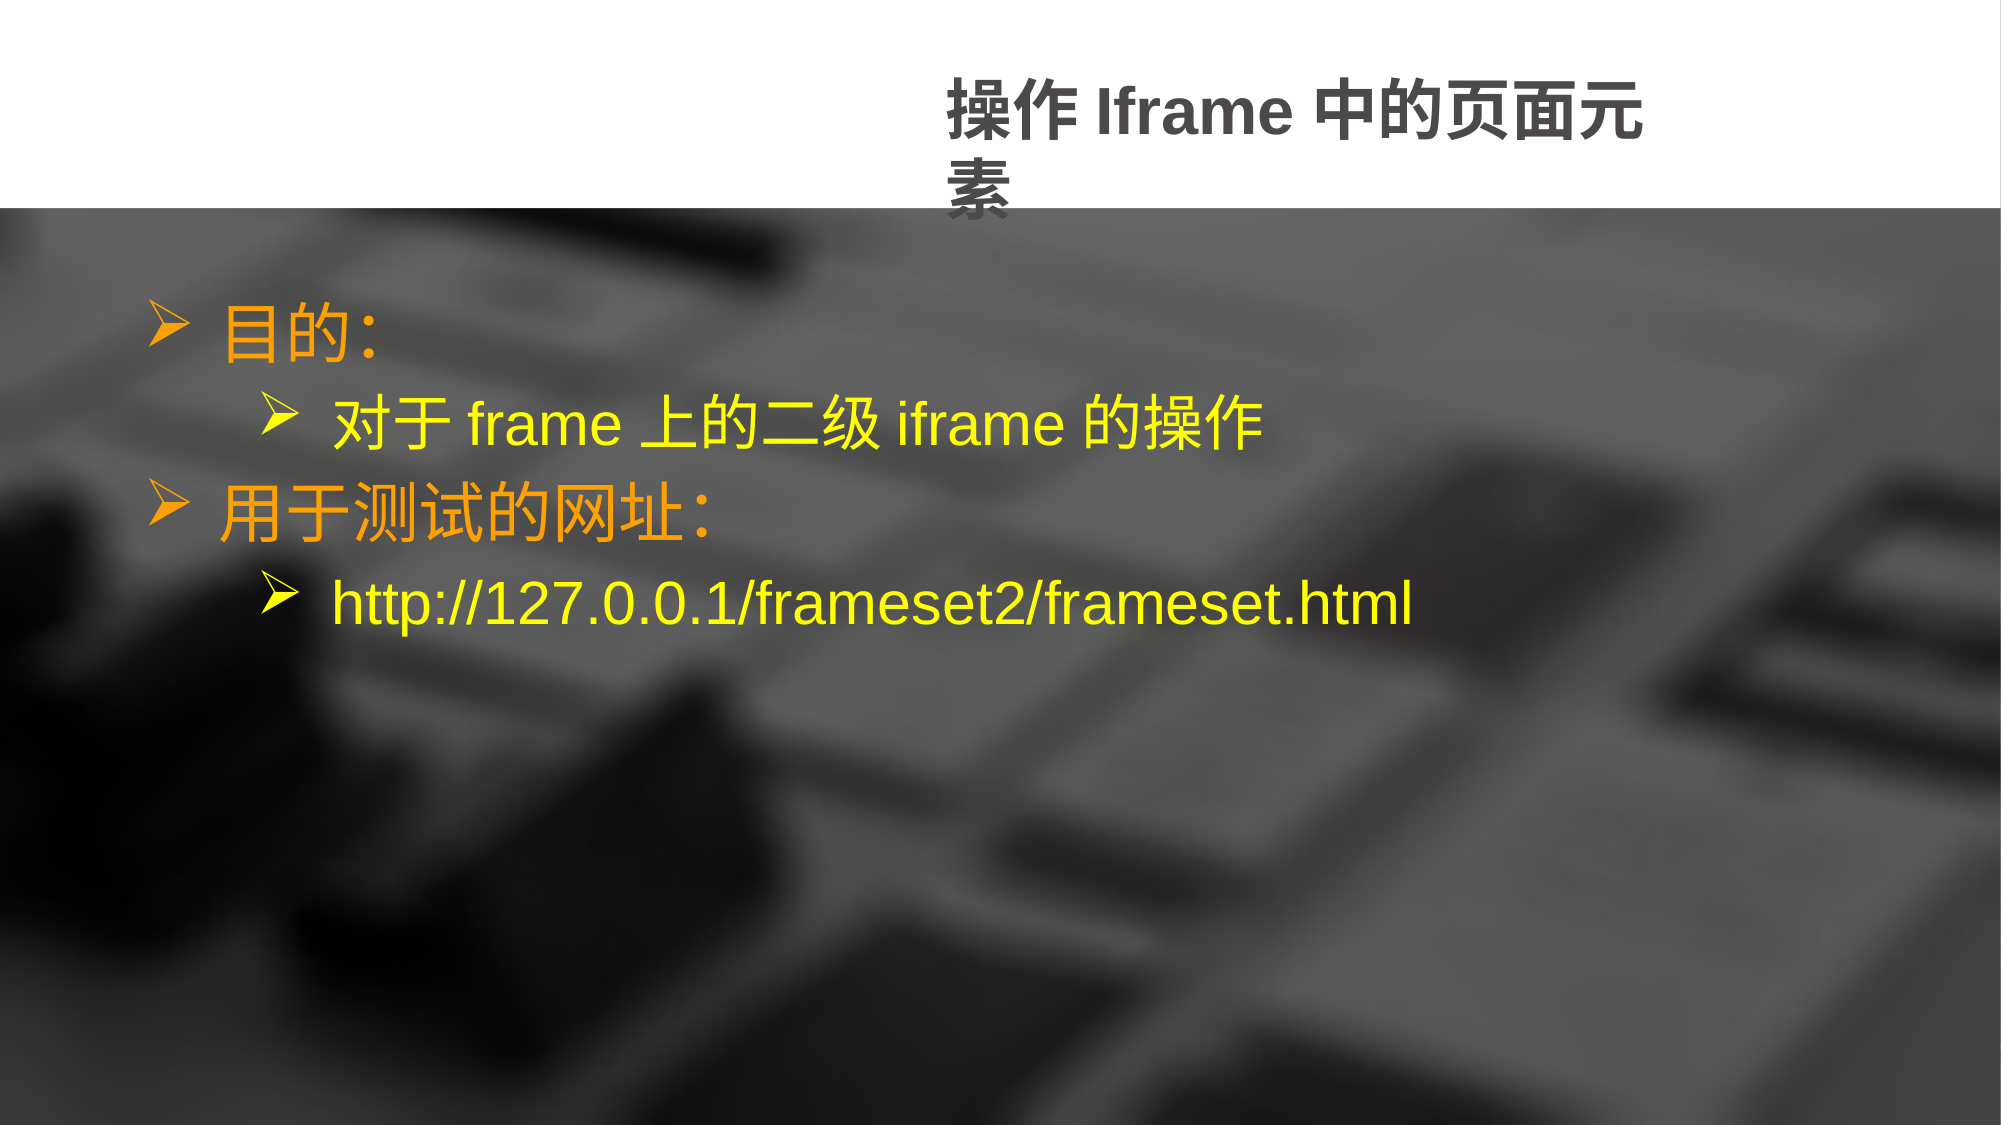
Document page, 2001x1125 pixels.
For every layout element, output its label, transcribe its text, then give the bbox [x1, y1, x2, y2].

picture [0, 209, 2001, 1125]
list 目的： 对于frame上的二级iframe的操作 用于测试的网址： http://127.0.0.1/frameset2/frameset.html [128, 284, 1873, 1036]
title 操作Iframe中的页面元素 [930, 60, 1700, 278]
